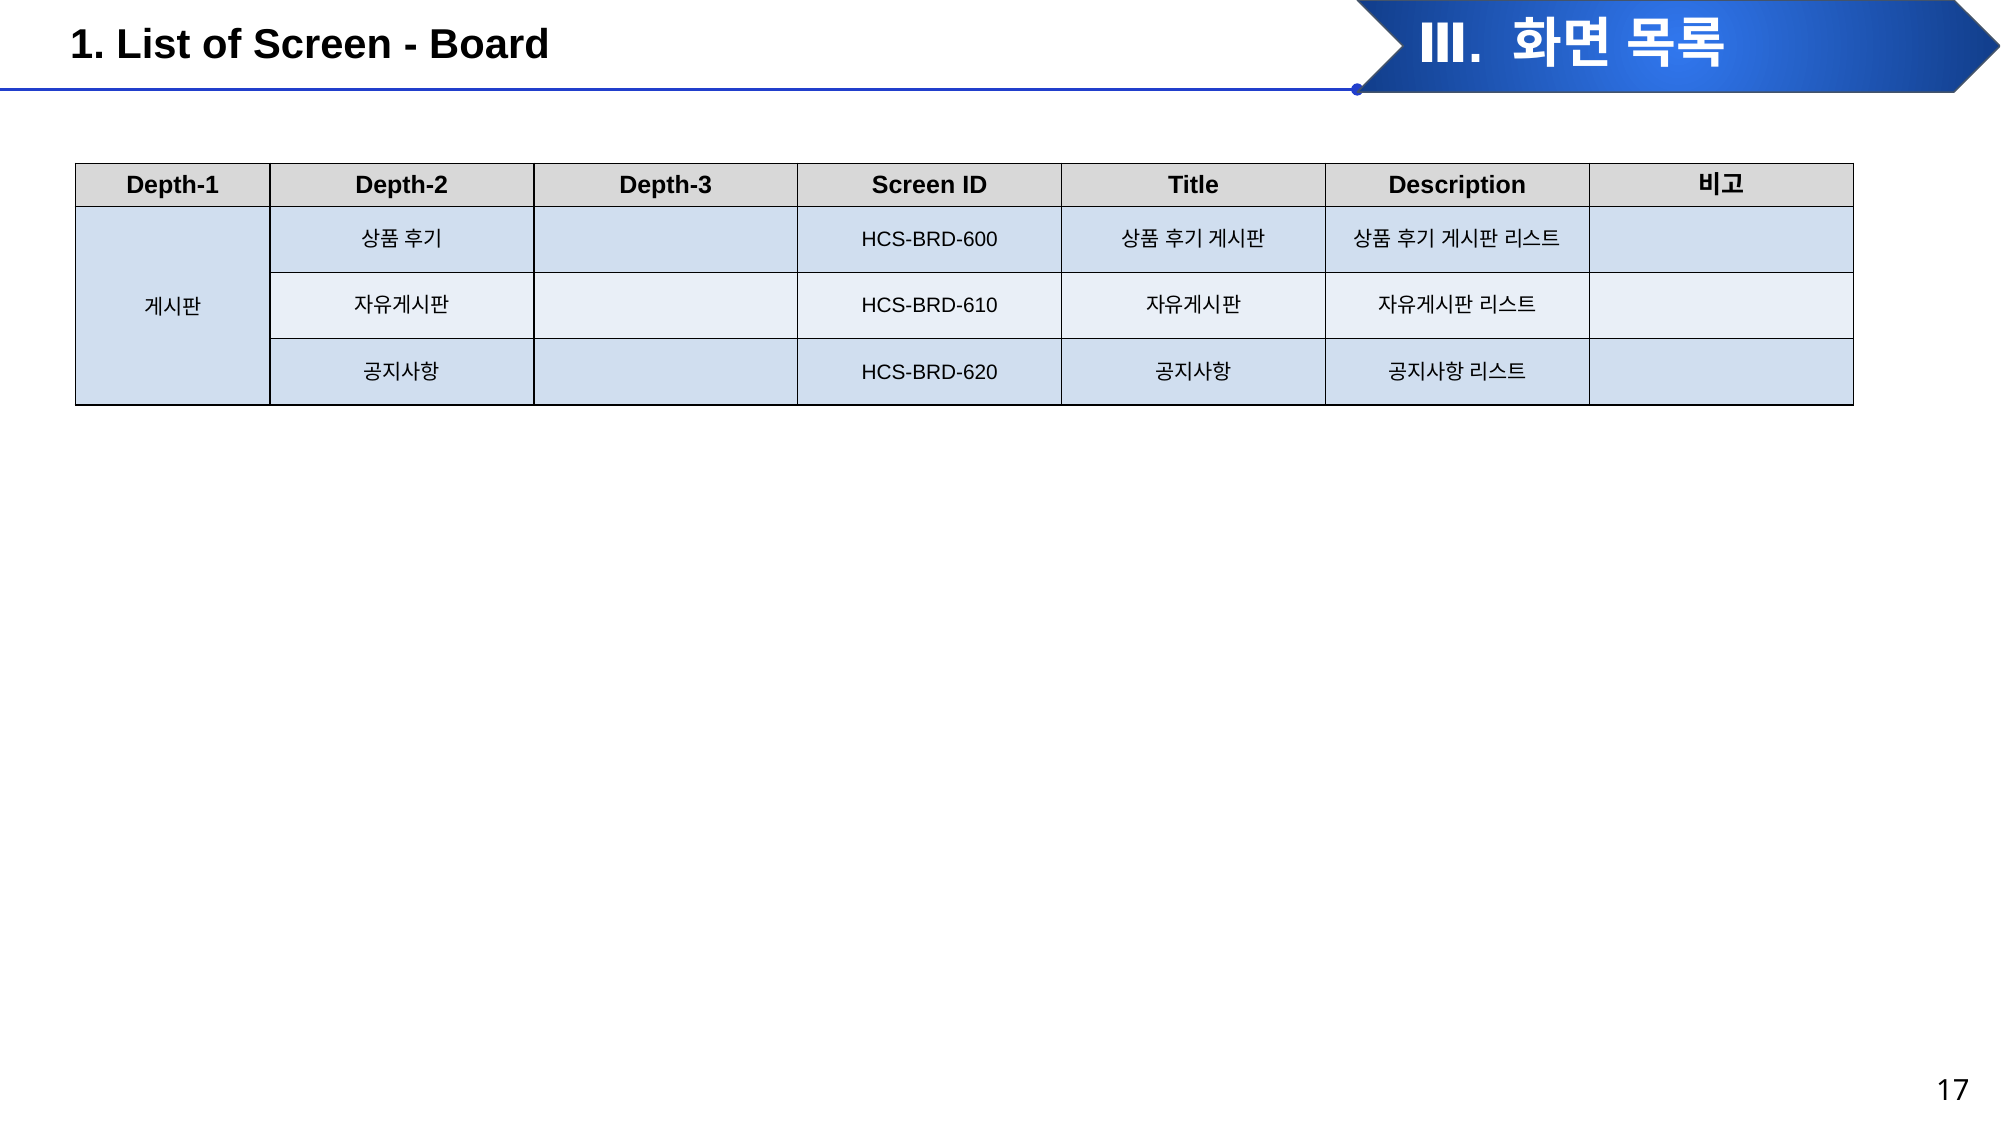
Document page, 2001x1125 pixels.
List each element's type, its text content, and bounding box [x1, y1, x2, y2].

table_cell [1590, 339, 1853, 404]
table_cell 자유게시판 [271, 273, 533, 338]
table_cell 공지사항 [1062, 339, 1325, 404]
table_cell 자유게시판 [1062, 273, 1325, 338]
table_cell 상품 후기 [271, 207, 533, 272]
table_header Title [1062, 164, 1325, 206]
table_cell [535, 339, 797, 404]
table_cell [535, 273, 797, 338]
table_cell 게시판 [76, 207, 269, 404]
table_cell [1590, 207, 1853, 272]
table_header Depth-1 [76, 164, 269, 206]
table_cell [1590, 273, 1853, 338]
table_header Screen ID [798, 164, 1061, 206]
table_cell 공지사항 리스트 [1326, 339, 1589, 404]
table_cell 공지사항 [271, 339, 533, 404]
table_cell HCS-BRD-610 [798, 273, 1061, 338]
table_cell 상품 후기 게시판 [1062, 207, 1325, 272]
table_cell 자유게시판 리스트 [1326, 273, 1589, 338]
table_cell [535, 207, 797, 272]
table_cell HCS-BRD-620 [798, 339, 1061, 404]
table_header 비고 [1590, 164, 1853, 206]
table_cell HCS-BRD-600 [798, 207, 1061, 272]
table_header Description [1326, 164, 1589, 206]
list 1. List of Screen - Board [55, 0, 1358, 90]
table_header Depth-2 [271, 164, 533, 206]
list Ⅲ. 화면 목록 [1402, 0, 2000, 90]
table_cell 상품 후기 게시판 리스트 [1326, 207, 1589, 272]
table_header Depth-3 [535, 164, 797, 206]
